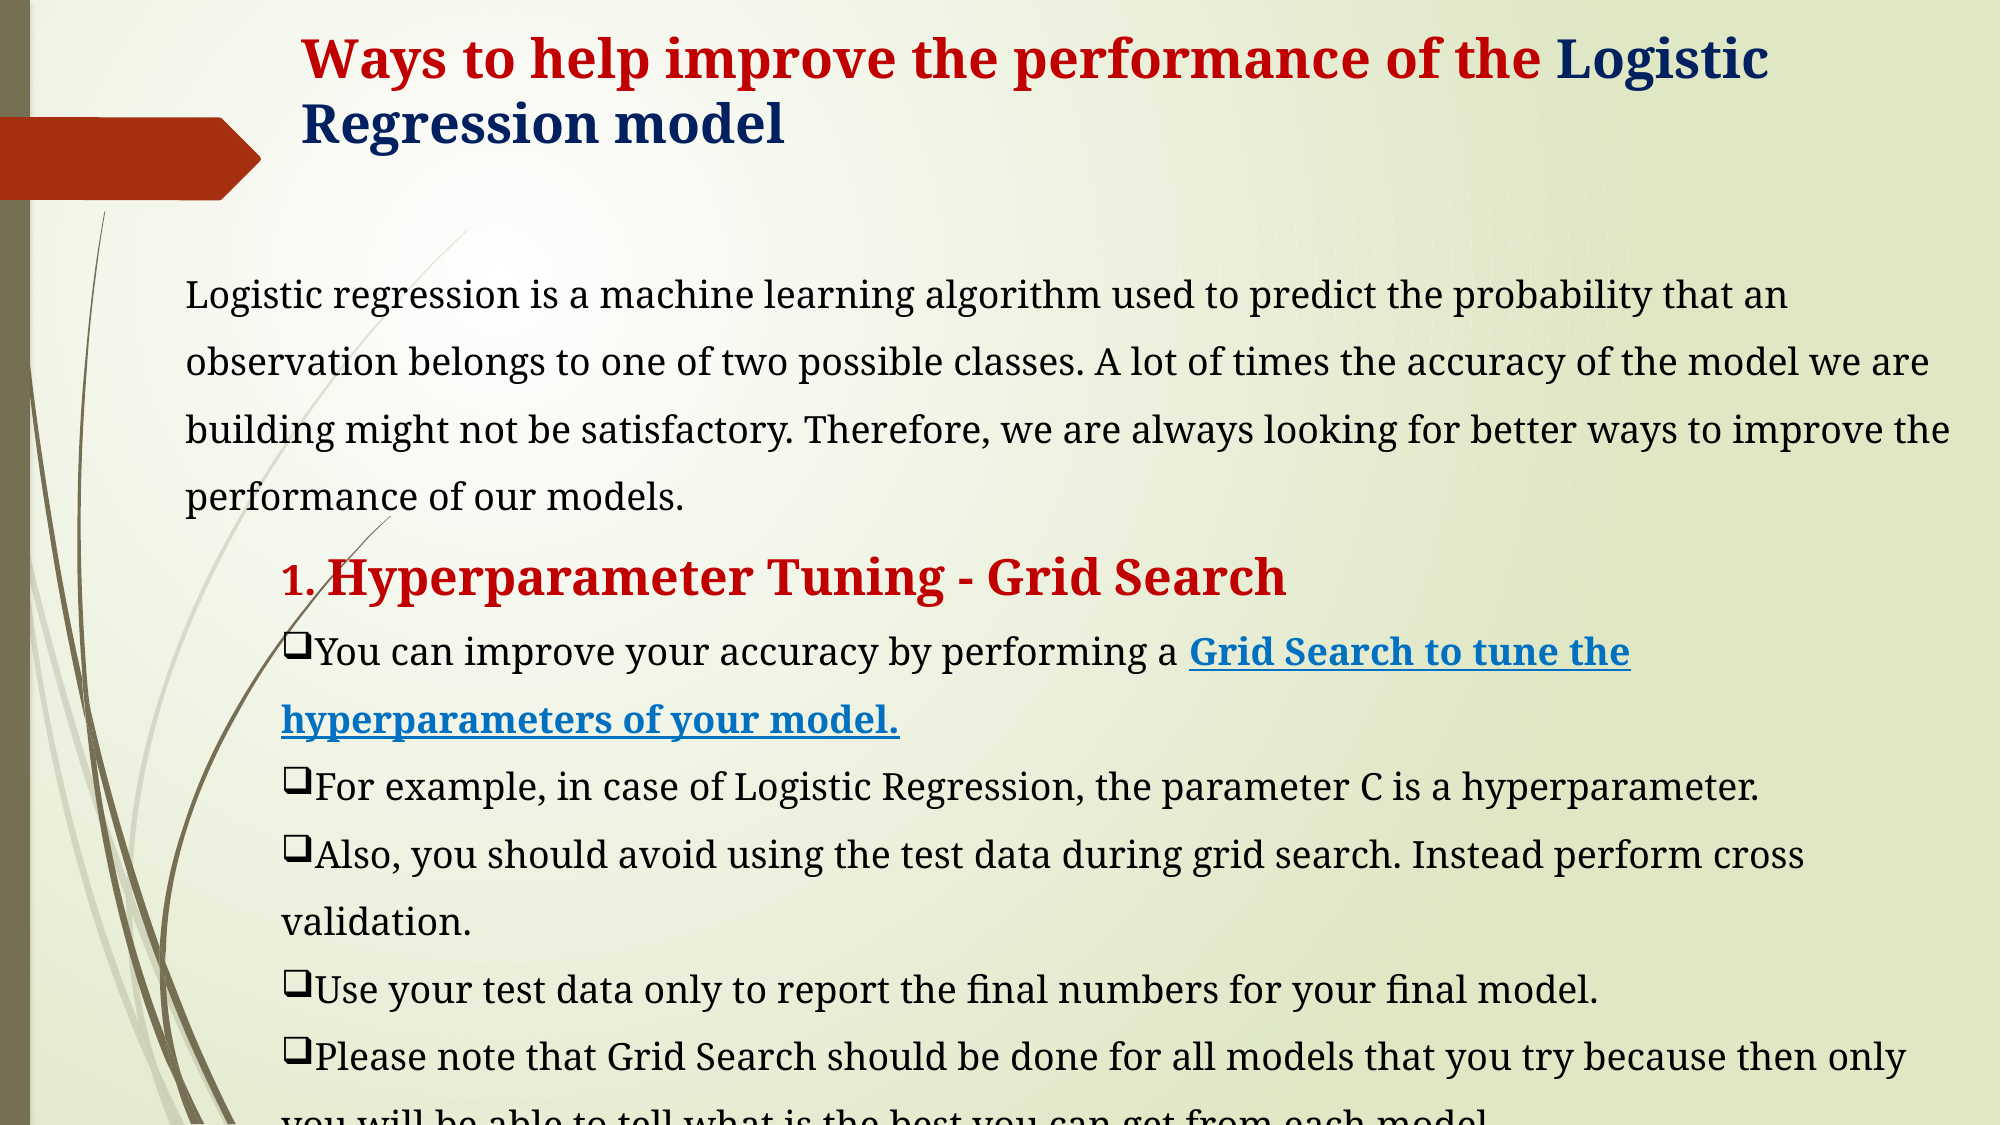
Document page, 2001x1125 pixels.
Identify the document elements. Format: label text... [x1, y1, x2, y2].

text_box 1. Hyperparameter Tuning - Grid Search You can improve your accuracy by performing a Grid Search to tune the hyperparameters of your model. For example, in case of Logistic Regression, the parameter C is a hyperparameter. Also, you should avoid using the test data during grid search. Instead perform cross validation. Use your test data only to report the final numbers for your final model. Please note that Grid Search should be done for all models that you try because then only you will be able to tell what is the best you can get from each model. [266, 508, 1965, 1125]
text_box Logistic regression is a machine learning algorithm used to predict the probability that an observation belongs to one of two possible classes. A lot of times the accuracy of the model we are building might not be satisfactory. Therefore, we are always looking for better ways to improve the performance of our models. [170, 240, 2000, 526]
title Ways to help improve the performance of the Logistic Regression model [286, 17, 1888, 228]
